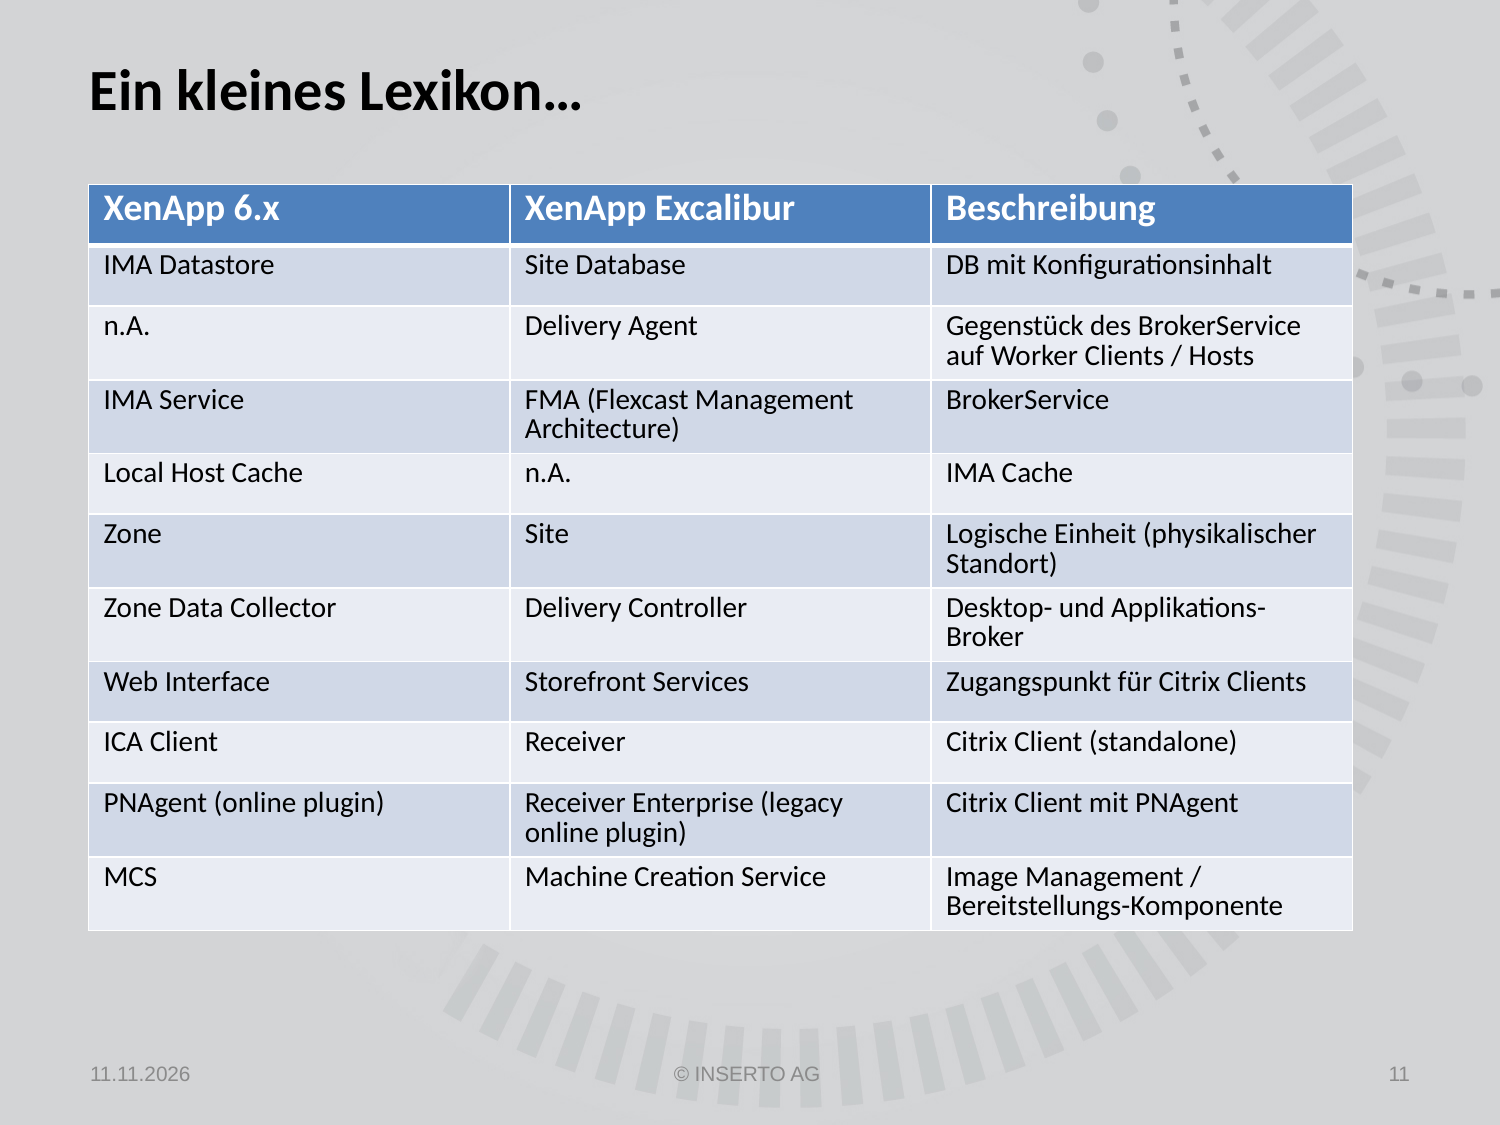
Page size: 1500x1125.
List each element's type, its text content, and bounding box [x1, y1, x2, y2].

table_cell n.A. [511, 454, 930, 513]
table_cell IMA Datastore [89, 248, 509, 305]
title Ein kleines Lexikon… [75, 45, 1425, 233]
table_cell Web Interface [89, 662, 509, 721]
table_cell Delivery Controller [511, 589, 930, 661]
table_cell Local Host Cache [89, 454, 509, 513]
table_cell Zone [89, 515, 509, 587]
table_cell Receiver [511, 723, 930, 782]
slide_number 11 [1074, 1042, 1425, 1103]
table_cell IMA Service [89, 381, 509, 453]
table_cell n.A. [89, 307, 509, 379]
table_cell Machine Creation Service [511, 858, 930, 930]
table_cell Site Database [511, 248, 930, 305]
table_cell Gegenstück des BrokerService auf Worker Clients / Hosts [932, 307, 1352, 379]
table_cell Image Management / Bereitstellungs-Komponente [932, 858, 1352, 930]
table_cell PNAgent (online plugin) [89, 784, 509, 856]
table_cell Delivery Agent [511, 307, 930, 379]
table_cell Zugangspunkt für Citrix Clients [932, 662, 1352, 721]
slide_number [75, 1042, 425, 1103]
table_cell Site [511, 515, 930, 587]
table_cell Logische Einheit (physikalischer Standort) [932, 515, 1352, 587]
table_cell FMA (Flexcast Management Architecture) [511, 381, 930, 453]
table_cell Storefront Services [511, 662, 930, 721]
table_header Beschreibung [932, 185, 1352, 243]
table_cell BrokerService [932, 381, 1352, 453]
table_header XenApp Excalibur [511, 185, 930, 243]
table_cell Zone Data Collector [89, 589, 509, 661]
footer © INSERTO AG [512, 1042, 988, 1103]
table_cell IMA Cache [932, 454, 1352, 513]
table_cell Citrix Client (standalone) [932, 723, 1352, 782]
table_cell Desktop- und Applikations-Broker [932, 589, 1352, 661]
table_cell DB mit Konfigurationsinhalt [932, 248, 1352, 305]
table_cell Citrix Client mit PNAgent [932, 784, 1352, 856]
table_cell MCS [89, 858, 509, 930]
table_cell ICA Client [89, 723, 509, 782]
table_header XenApp 6.x [89, 185, 509, 243]
picture [0, 0, 1500, 1125]
table_cell Receiver Enterprise (legacy online plugin) [511, 784, 930, 856]
